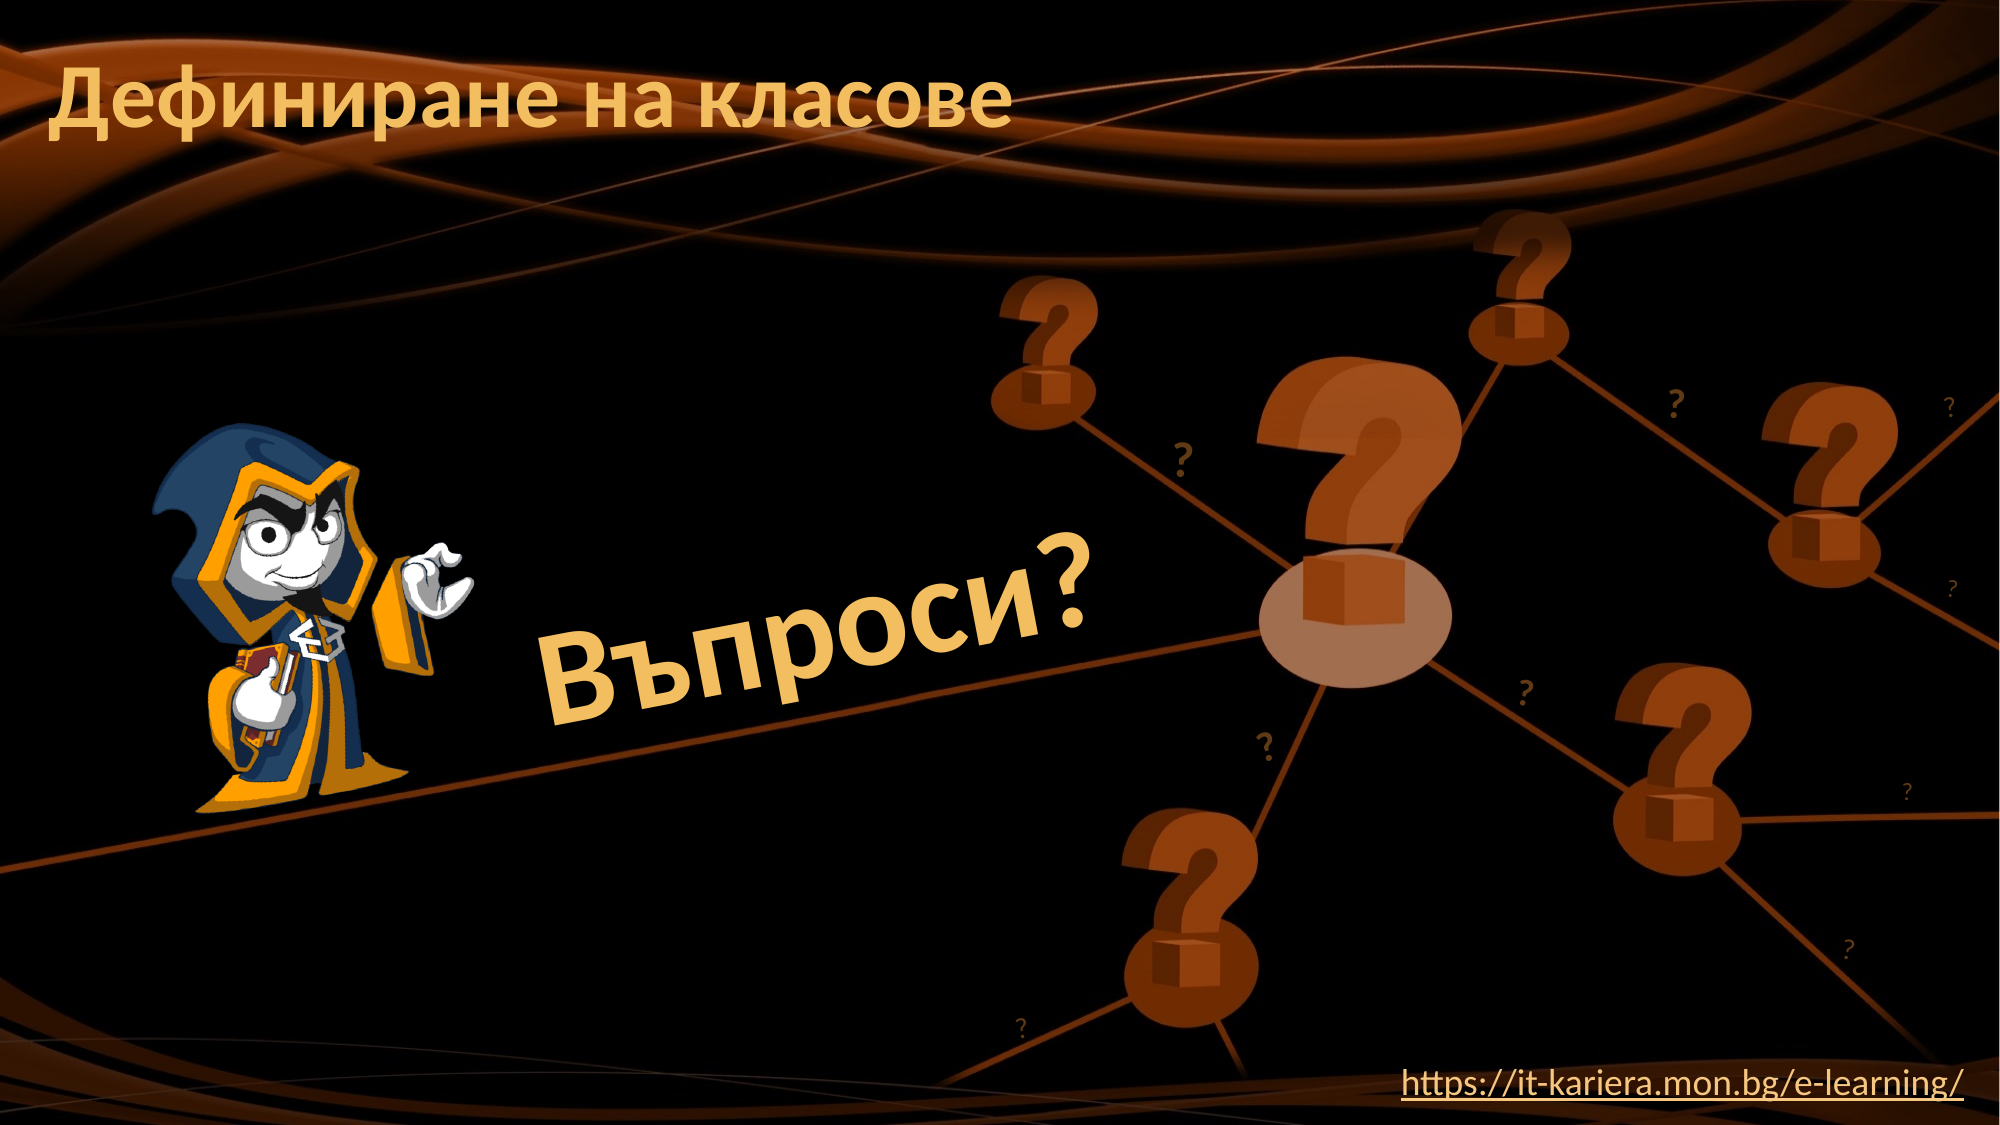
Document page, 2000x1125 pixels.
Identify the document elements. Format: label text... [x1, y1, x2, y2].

title Дефиниране на класове [30, 6, 1971, 189]
picture [0, 0, 2000, 1125]
list https://it-kariera.mon.bg/e-learning/ [250, 1050, 1971, 1110]
